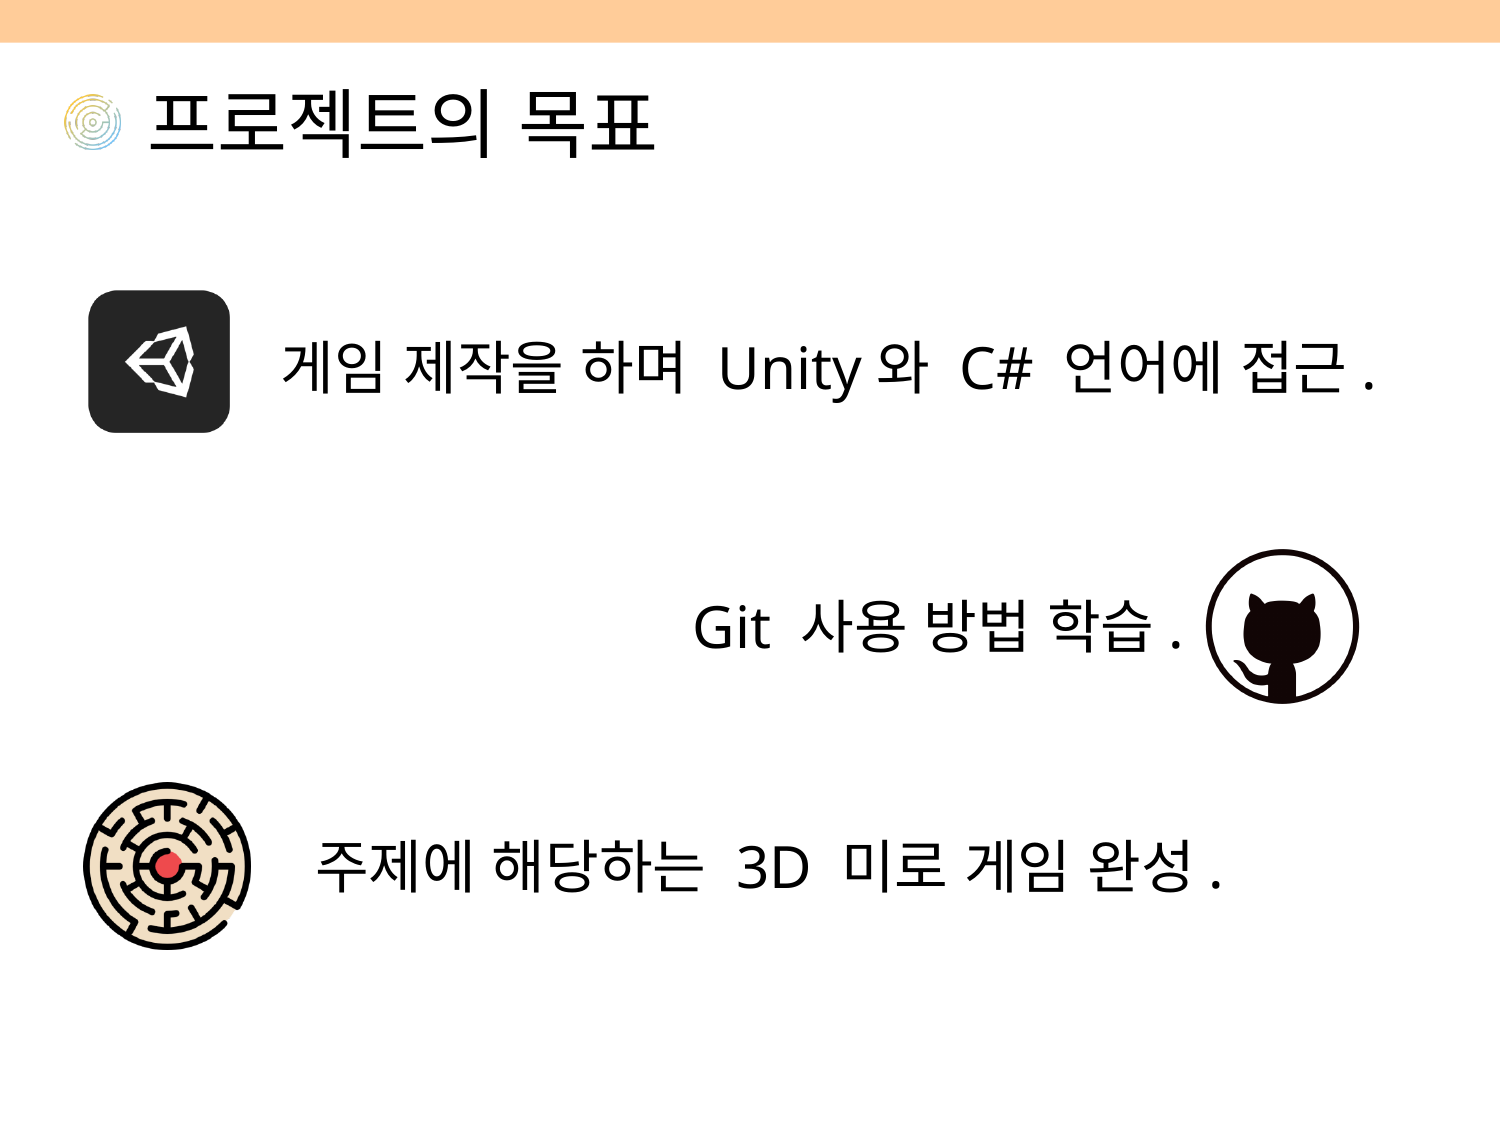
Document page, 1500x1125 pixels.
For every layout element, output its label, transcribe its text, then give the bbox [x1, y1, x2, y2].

title 프로젝트의 목표 [132, 68, 1388, 176]
picture [83, 782, 251, 950]
text_box 게임 제작을 하며 Unity와 C# 언어에 접근. [265, 323, 1392, 409]
text_box Git 사용 방법 학습. [678, 582, 1198, 668]
text_box 주제에 해당하는 3D 미로 게임 완성. [300, 823, 1240, 908]
picture [87, 290, 230, 433]
picture [64, 94, 121, 150]
picture [1203, 546, 1362, 705]
